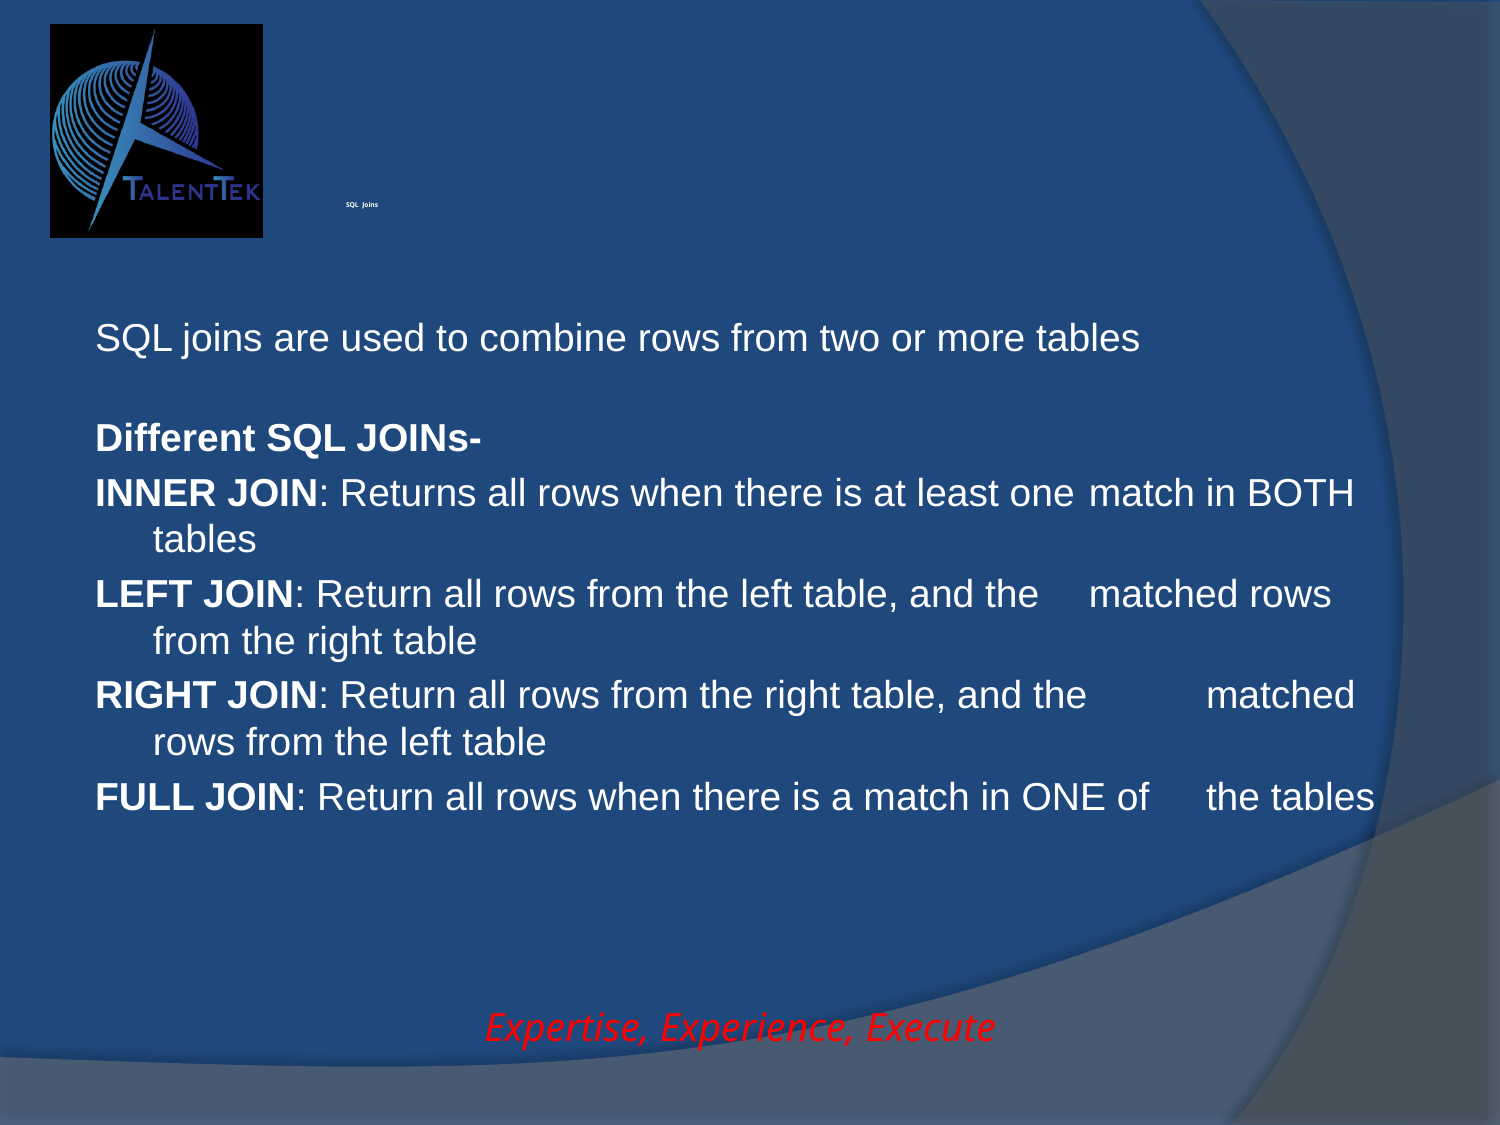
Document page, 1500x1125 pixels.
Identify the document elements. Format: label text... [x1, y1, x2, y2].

picture [49, 24, 263, 238]
list SQL joins are used to combine rows from two or more tables Different SQL JOINs- INNER JOIN: Returns all rows when there is at least one match in BOTH tables LEFT JOIN: Return all rows from the left table, and the matched rows from the right table RIGHT JOIN: Return all rows from the right table, and the matched rows from the left table FULL JOIN: Return all rows when there is a match in ONE of the tables Expertise, Experience, Execute [75, 262, 1400, 1088]
title SQL Joins [337, 149, 1425, 263]
